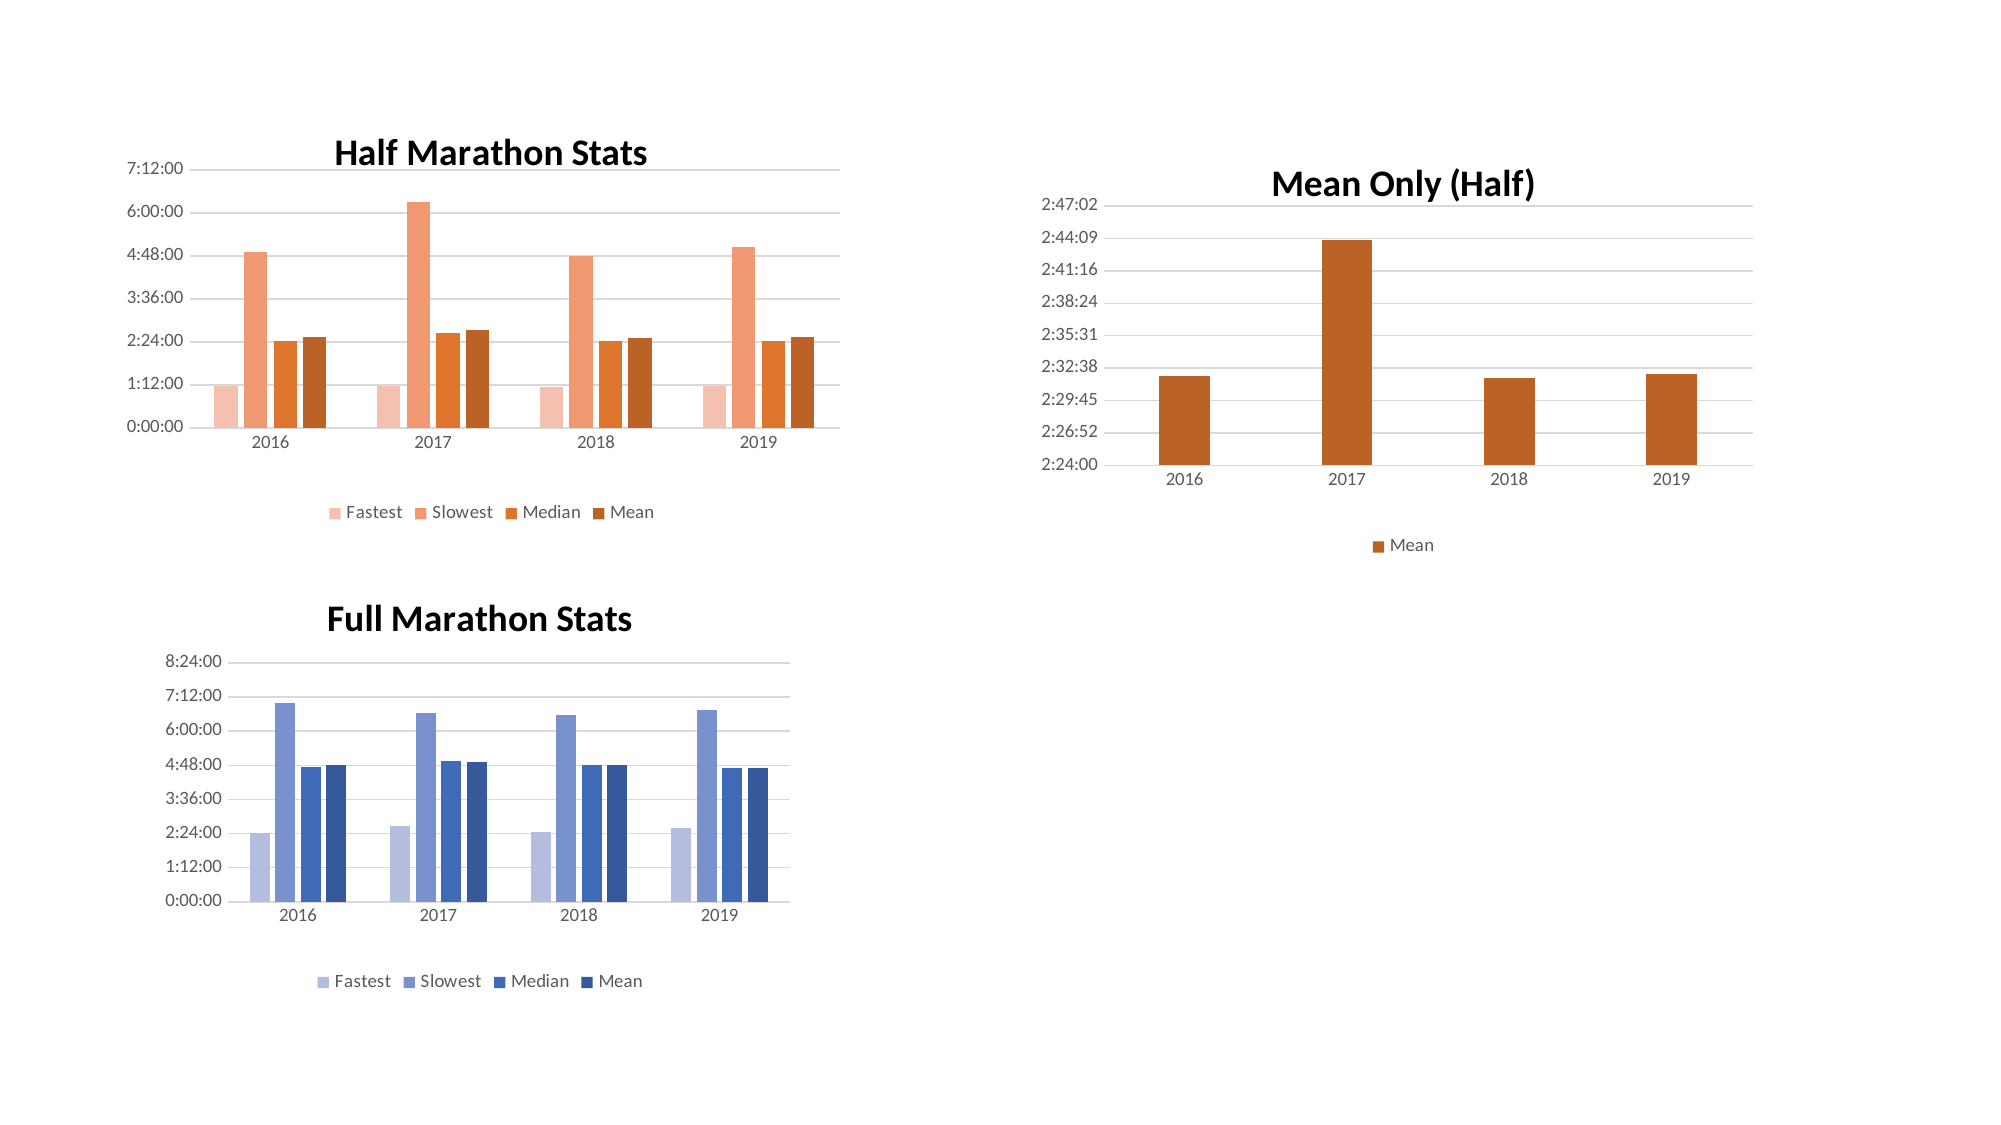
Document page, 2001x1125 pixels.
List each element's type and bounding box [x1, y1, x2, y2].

chart [1022, 140, 1785, 563]
chart [109, 109, 874, 530]
chart [143, 575, 817, 998]
